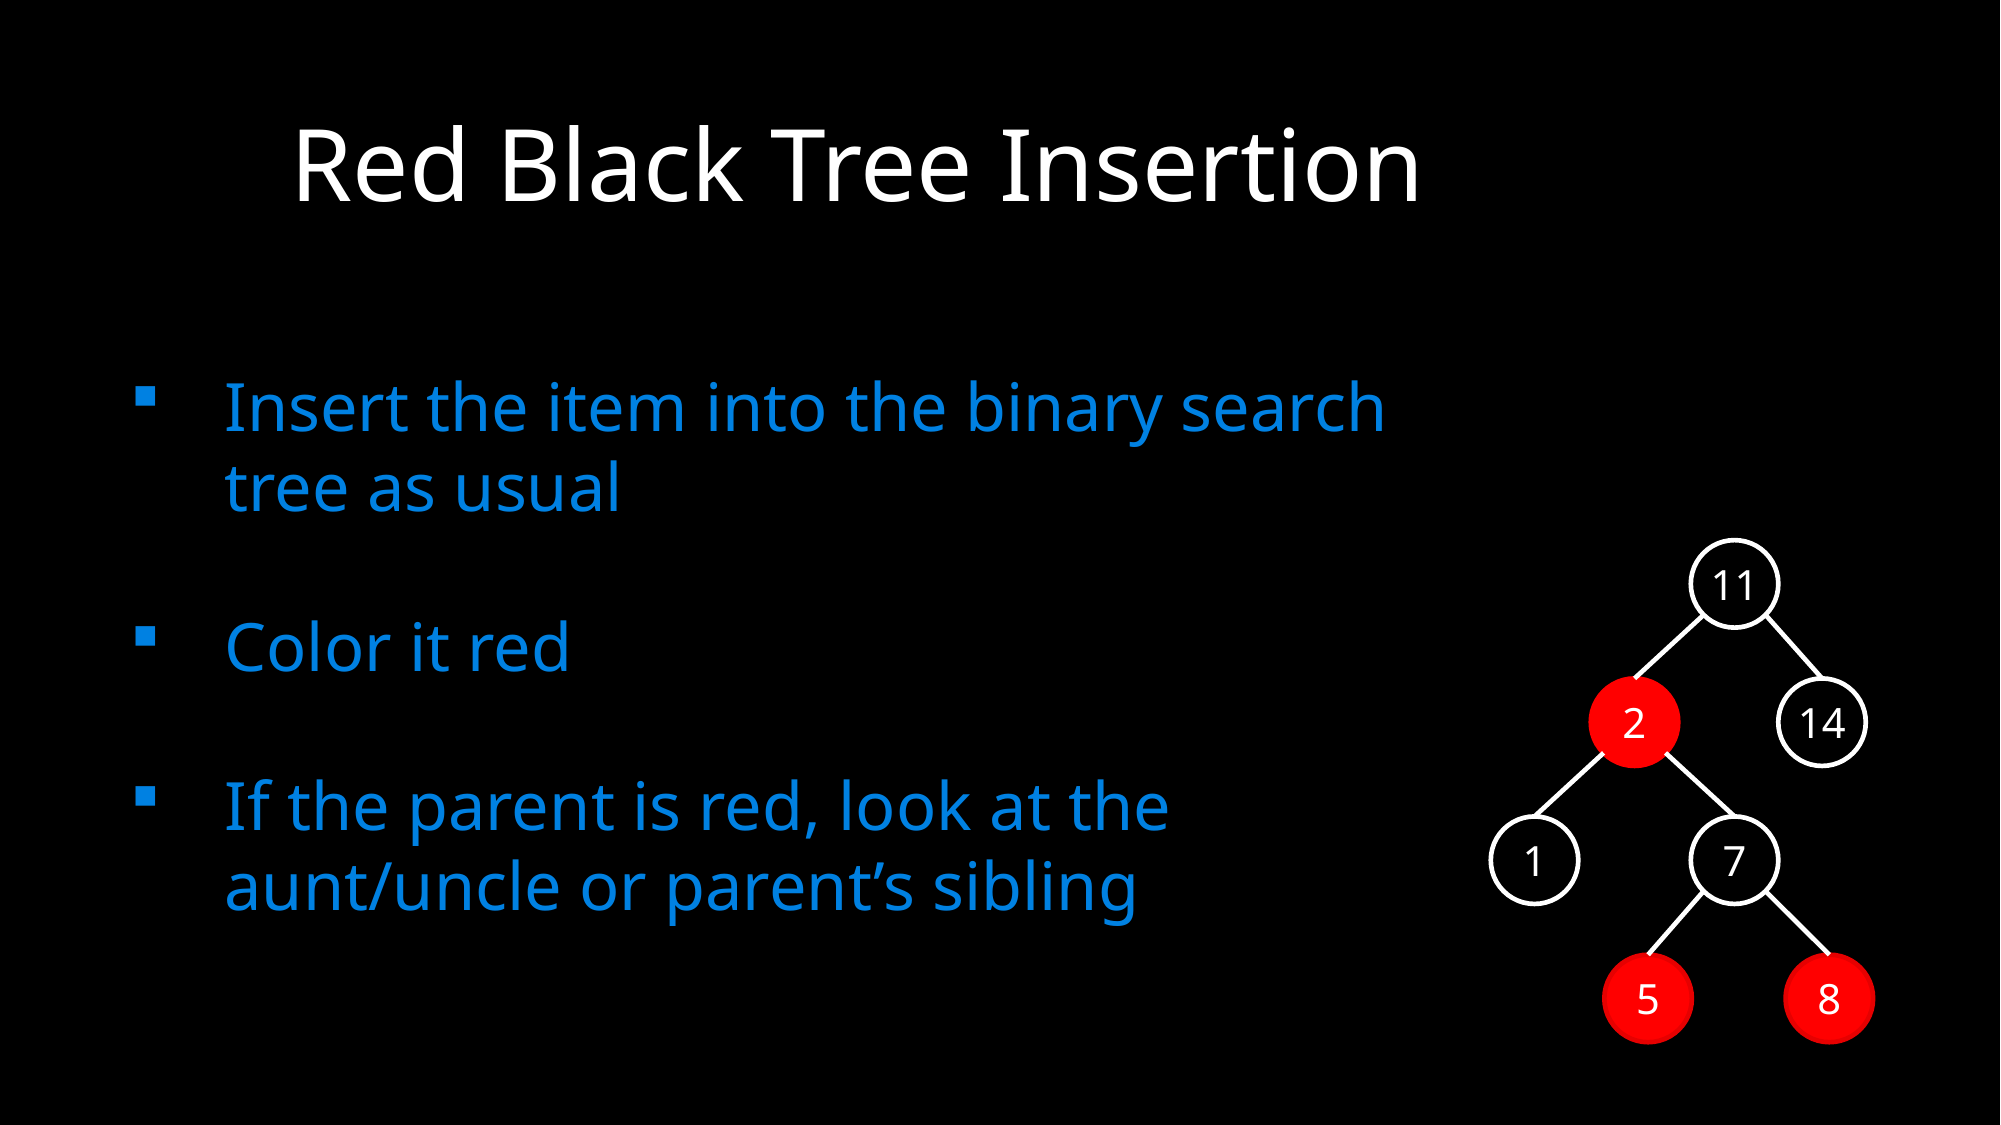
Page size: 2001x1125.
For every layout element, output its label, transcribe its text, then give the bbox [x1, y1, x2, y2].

text_box Insert the item into the binary search tree as usual Color it red If the parent is red, look at the aunt/uncle or parent’s sibling [115, 357, 1429, 932]
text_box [1490, 540, 1874, 1043]
text_box Red Black Tree Insertion [67, 13, 1649, 231]
